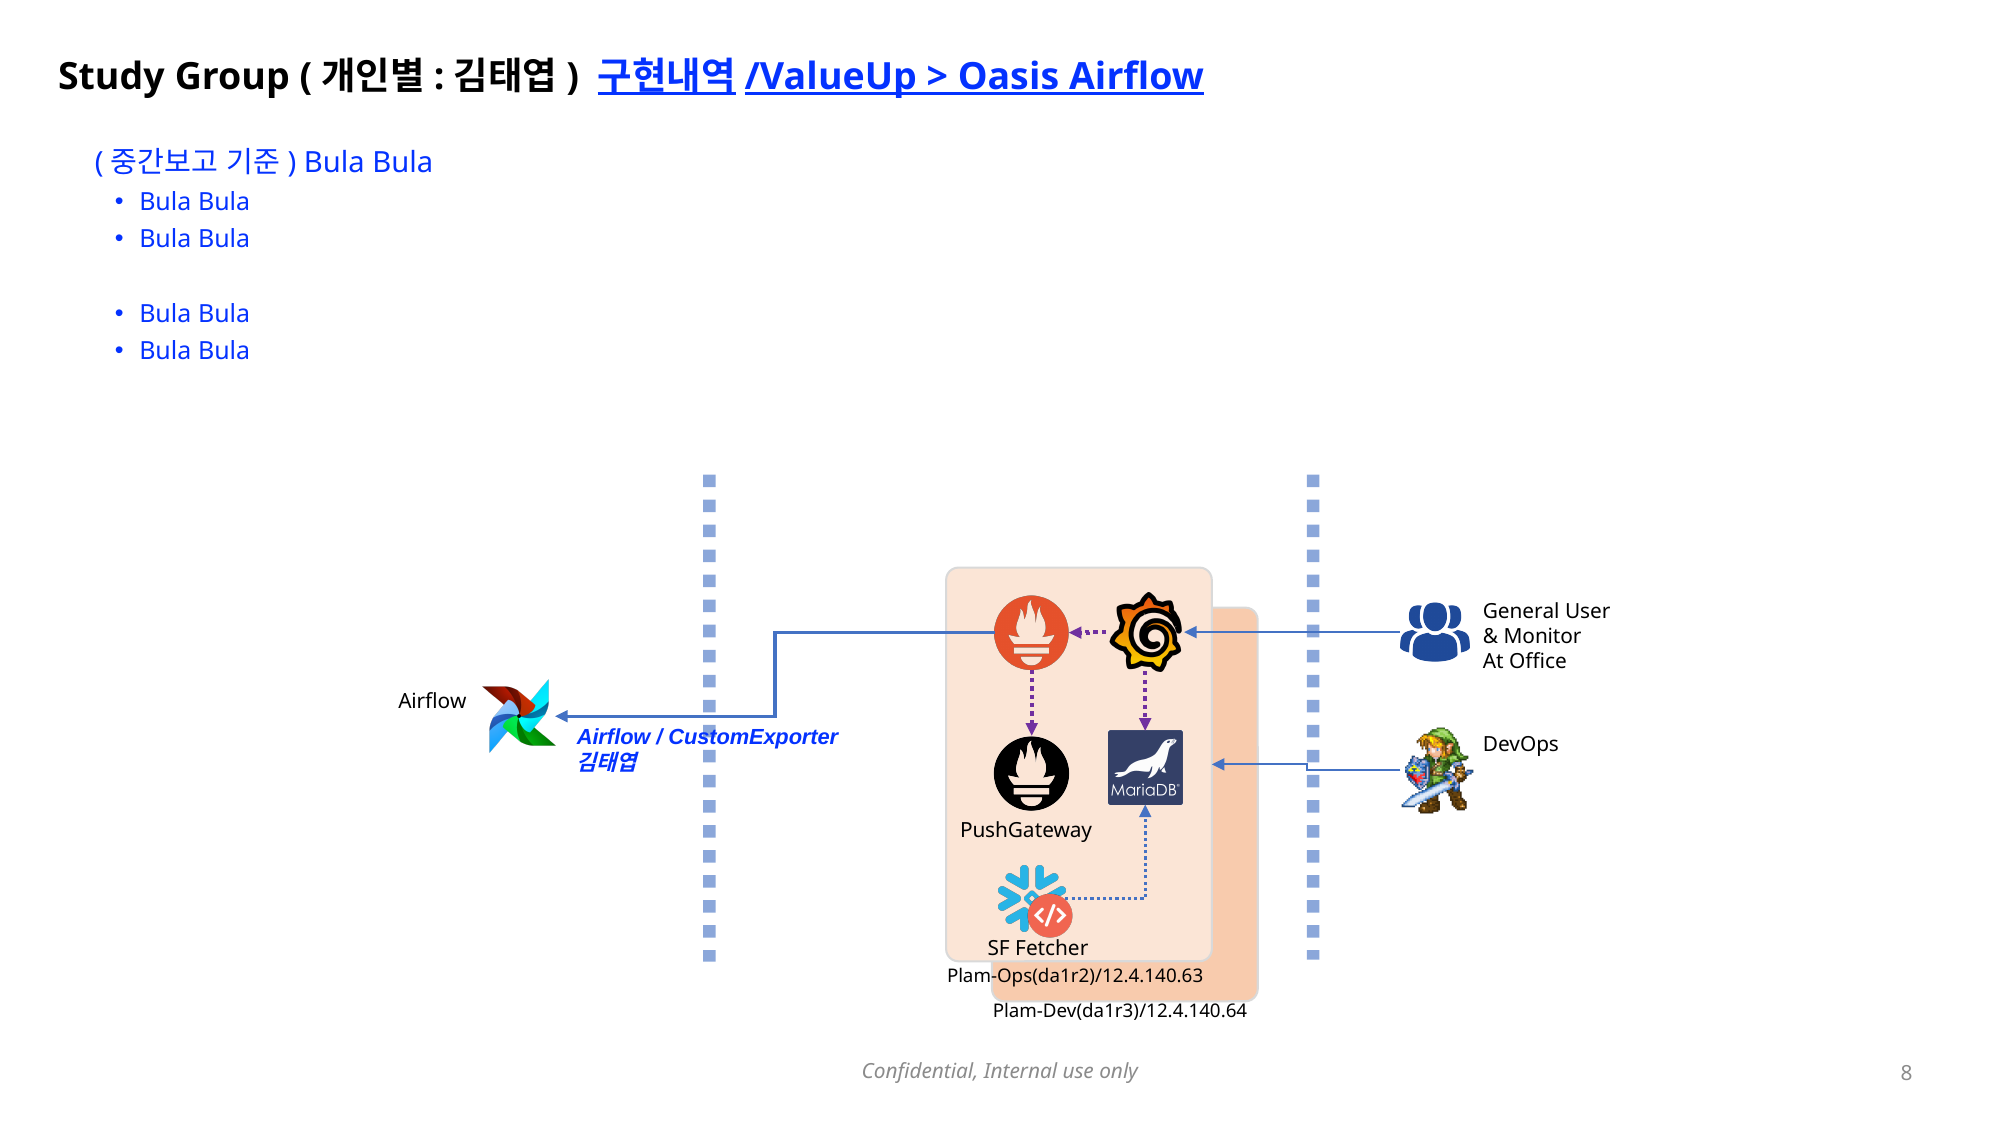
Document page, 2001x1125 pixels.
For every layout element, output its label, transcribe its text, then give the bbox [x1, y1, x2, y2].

picture [1106, 592, 1185, 672]
text_box [945, 566, 1213, 632]
text_box [1213, 606, 1259, 631]
text_box [990, 771, 1259, 999]
text_box SF Fetcher [979, 934, 1097, 960]
text_box (중간보고 기준) Bula Bula Bula Bula Bula Bula Bula Bula Bula Bula [72, 139, 1928, 369]
text_box DevOps [1482, 730, 1653, 756]
picture [1400, 726, 1475, 815]
picture [998, 865, 1073, 939]
text_box Airflow [393, 687, 467, 713]
text_box [1213, 633, 1259, 763]
picture [1400, 597, 1470, 667]
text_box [555, 632, 995, 717]
text_box Plam-Ops(da1r2)/12.4.140.63 [947, 963, 1212, 986]
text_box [1314, 764, 1401, 771]
picture [994, 595, 1069, 670]
text_box Airflow / CustomExporter 김태엽 [710, 722, 901, 776]
text_box [945, 633, 1213, 963]
text_box General User & Monitor At Office [1482, 597, 1653, 673]
picture [1108, 730, 1183, 805]
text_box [1211, 764, 1312, 771]
text_box PushGateway [953, 817, 1065, 843]
picture [482, 679, 556, 753]
text_box Plam-Dev(da1r3)/12.4.140.64 [993, 999, 1258, 1022]
picture [993, 735, 1070, 812]
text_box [1065, 804, 1146, 899]
title Study Group (개인별:김태엽) 구현내역/ValueUp > Oasis Airflow [43, 42, 1957, 112]
text_box Airflow / CustomExporter 김태엽 [576, 722, 709, 776]
